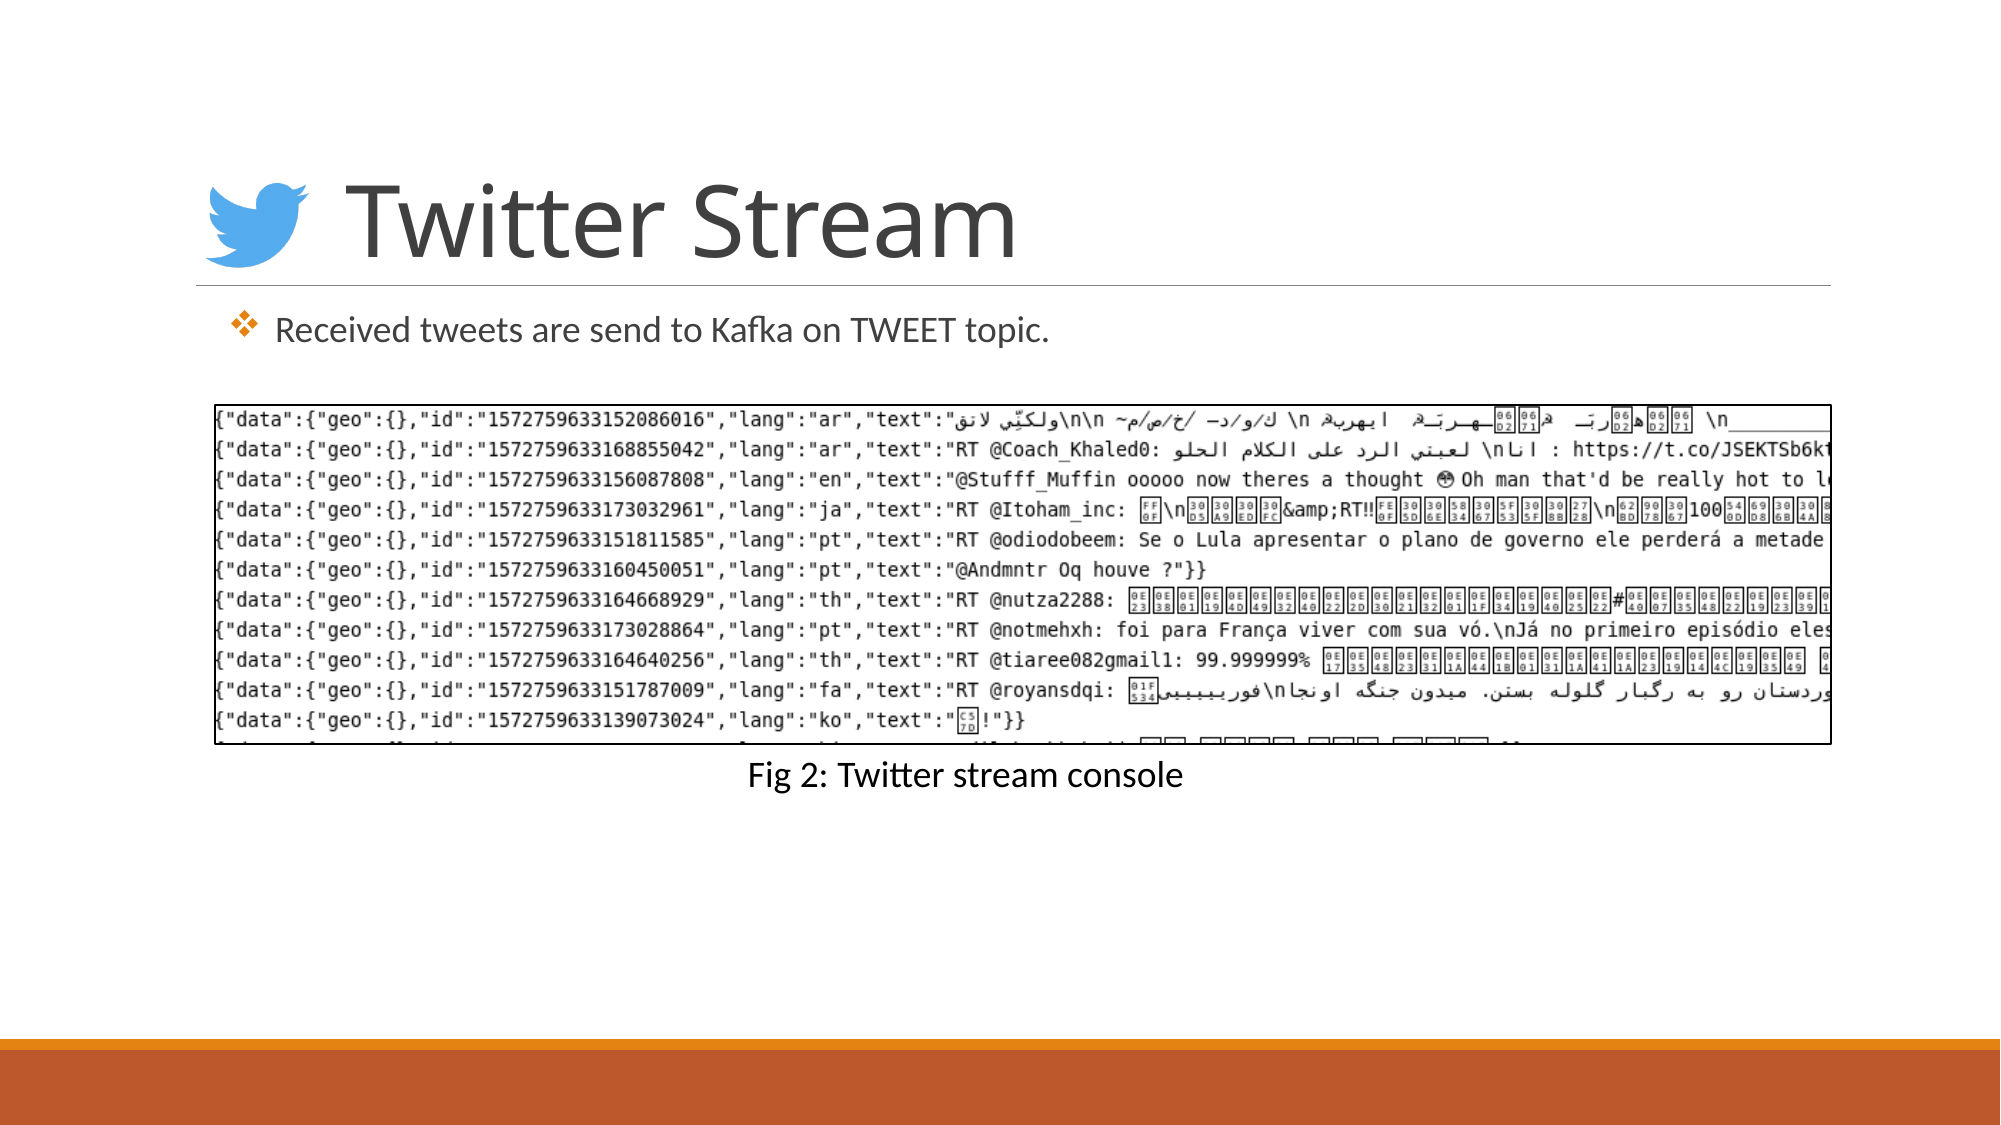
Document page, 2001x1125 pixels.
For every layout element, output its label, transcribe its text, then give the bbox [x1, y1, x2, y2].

list Received tweets are send to Kafka on TWEET topic. [180, 302, 1830, 963]
text_box Fig 2: Twitter stream console [733, 753, 1216, 803]
picture [215, 405, 1831, 744]
title Twitter Stream [180, 47, 1830, 285]
picture [179, 149, 334, 304]
